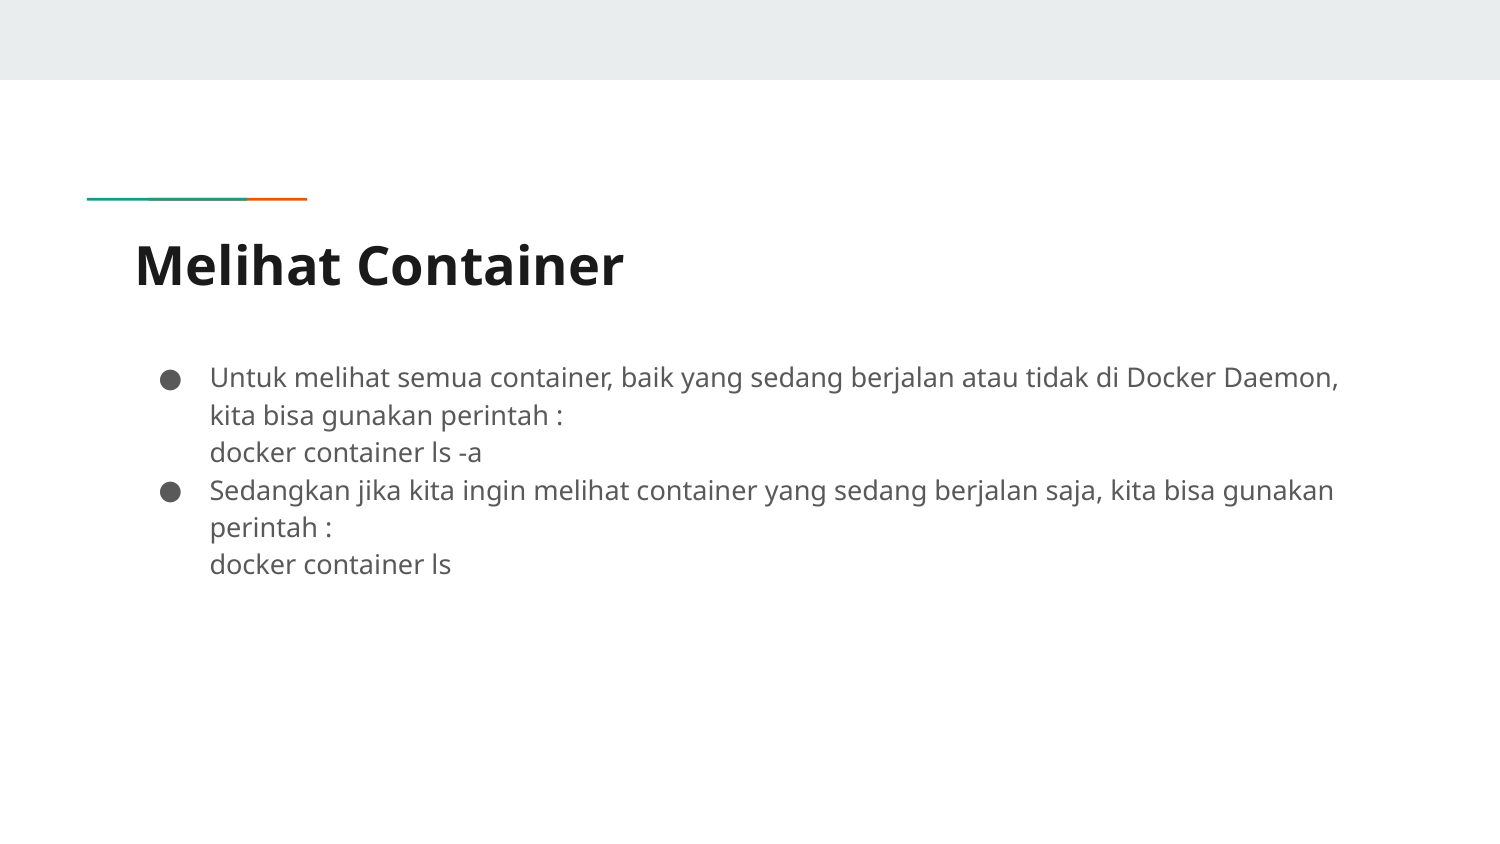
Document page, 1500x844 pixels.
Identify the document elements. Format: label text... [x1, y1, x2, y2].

list Untuk melihat semua container, baik yang sedang berjalan atau tidak di Docker Daemon, kita bisa gunakan perintah : docker container ls -a Sedangkan jika kita ingin melihat container yang sedang berjalan saja, kita bisa gunakan perintah : docker container ls [119, 341, 1381, 712]
title Melihat Container [119, 216, 1381, 305]
